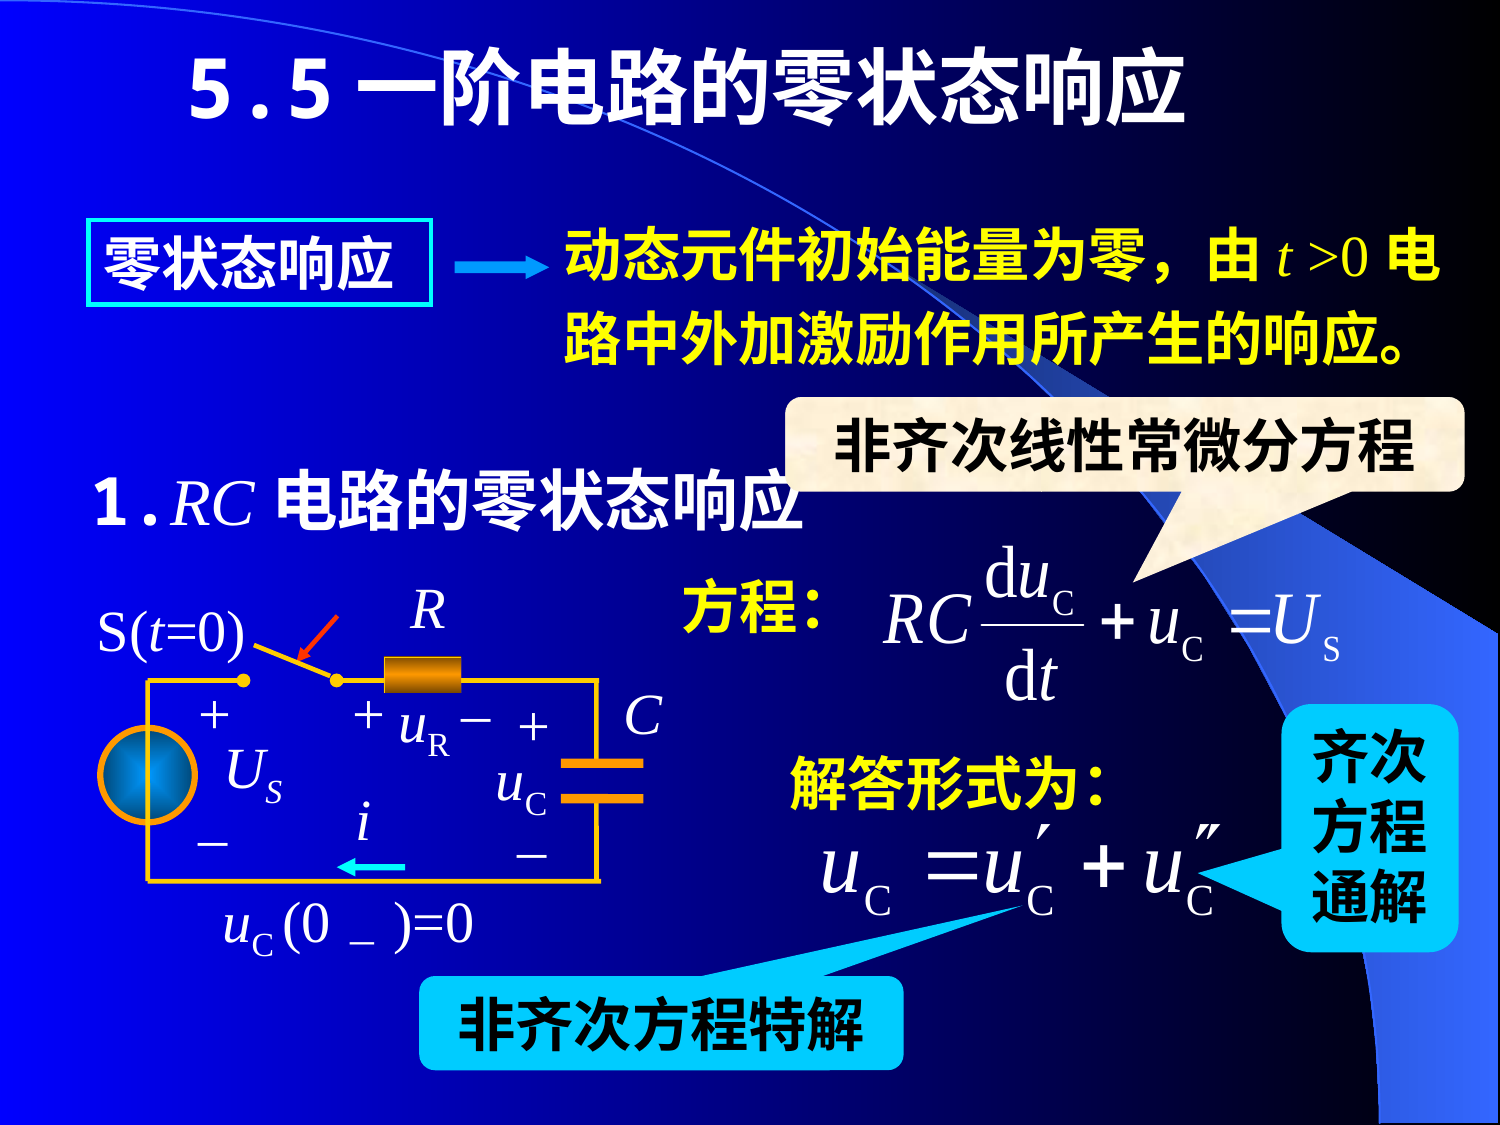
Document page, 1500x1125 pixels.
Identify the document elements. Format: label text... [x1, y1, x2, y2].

text_box 非齐次线性常微分方程 [785, 397, 1465, 525]
text_box 零状态响应 [88, 220, 432, 305]
text_box 5.5一阶电路的零状态响应 [171, 28, 1329, 243]
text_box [872, 526, 1345, 714]
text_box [811, 810, 1226, 927]
text_box 齐次方程通解 [1230, 704, 1459, 953]
text_box 动态元件初始能量为零，由t >0电路中外加激励作用所产生的响应。 [549, 196, 1459, 379]
text_box 非齐次方程特解 [419, 935, 940, 1071]
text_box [81, 562, 678, 967]
text_box 1.RC电路的零状态响应 [75, 451, 820, 547]
text_box [454, 255, 550, 280]
text_box 方程： [680, 562, 867, 648]
text_box 解答形式为： [774, 739, 1155, 825]
